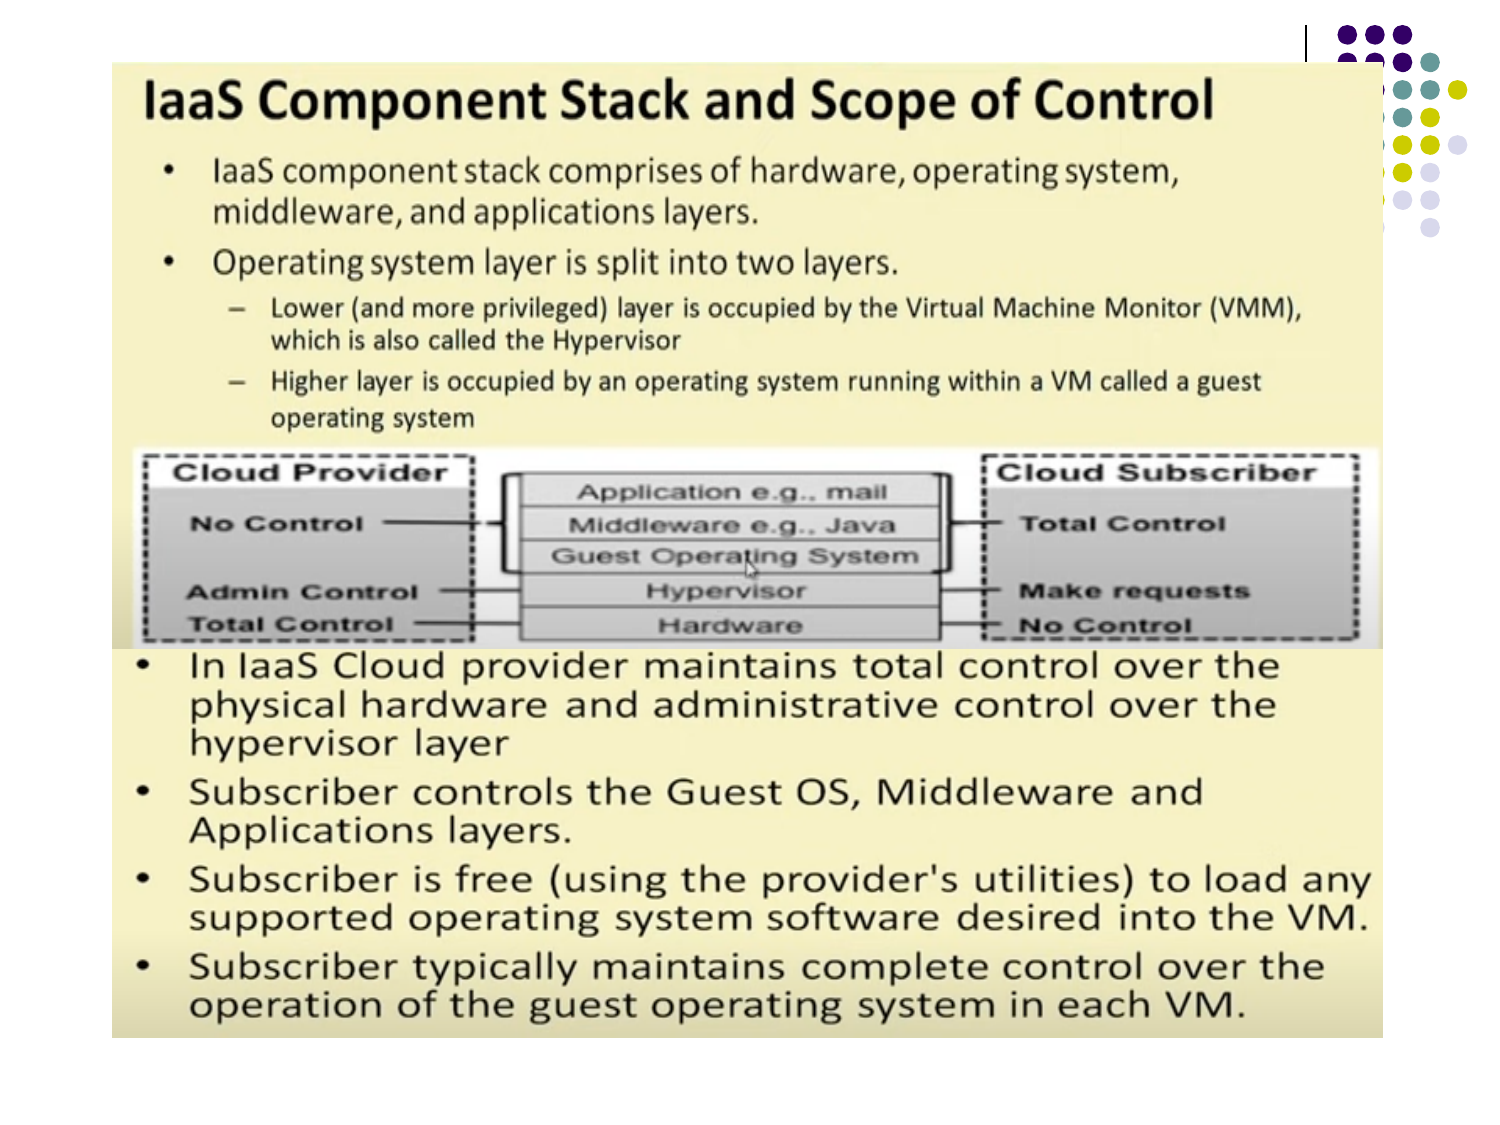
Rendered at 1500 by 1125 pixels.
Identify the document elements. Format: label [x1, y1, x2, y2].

picture [112, 649, 1384, 1038]
list [112, 62, 1384, 649]
